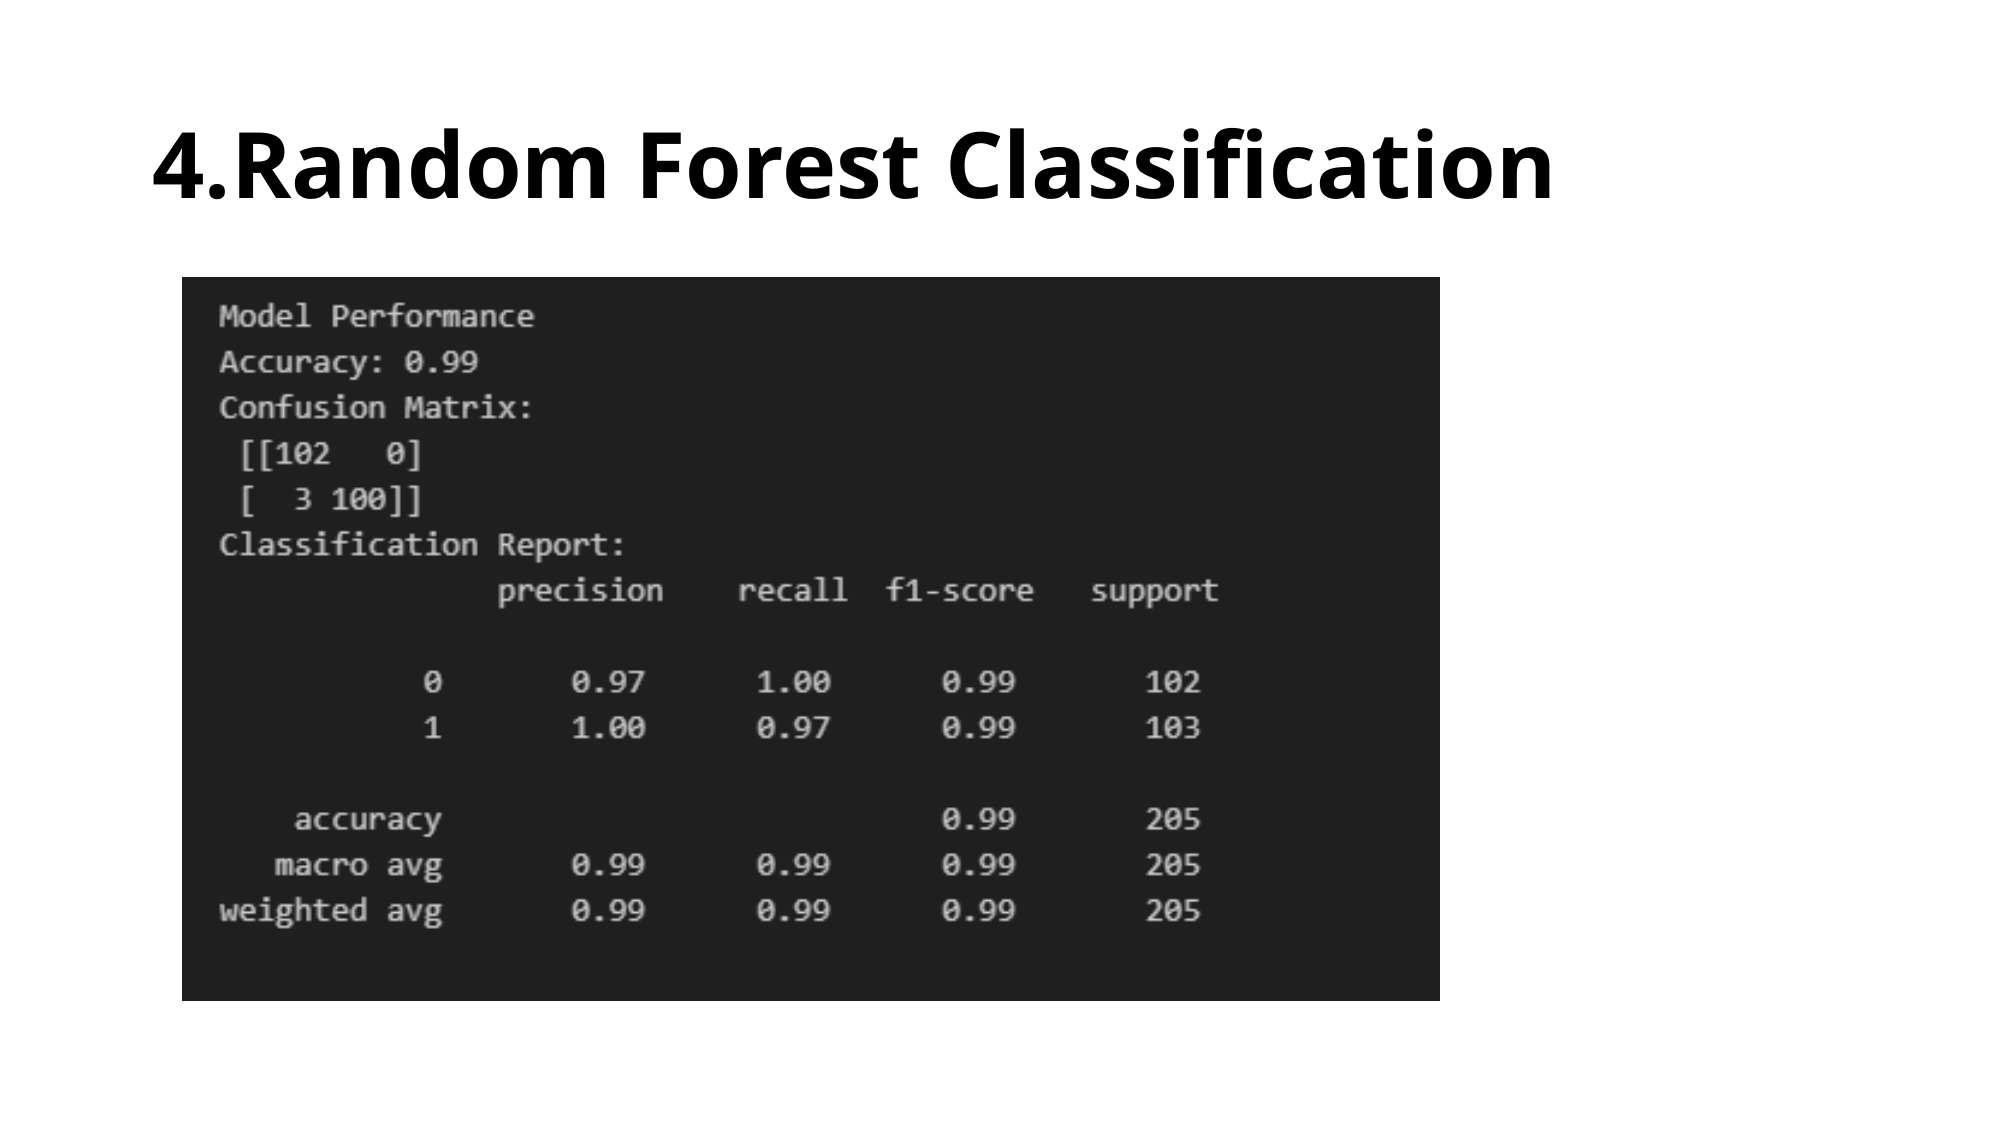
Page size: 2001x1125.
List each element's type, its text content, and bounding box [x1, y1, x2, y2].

title 4.Random Forest Classification [137, 59, 1863, 278]
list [182, 277, 1440, 1001]
